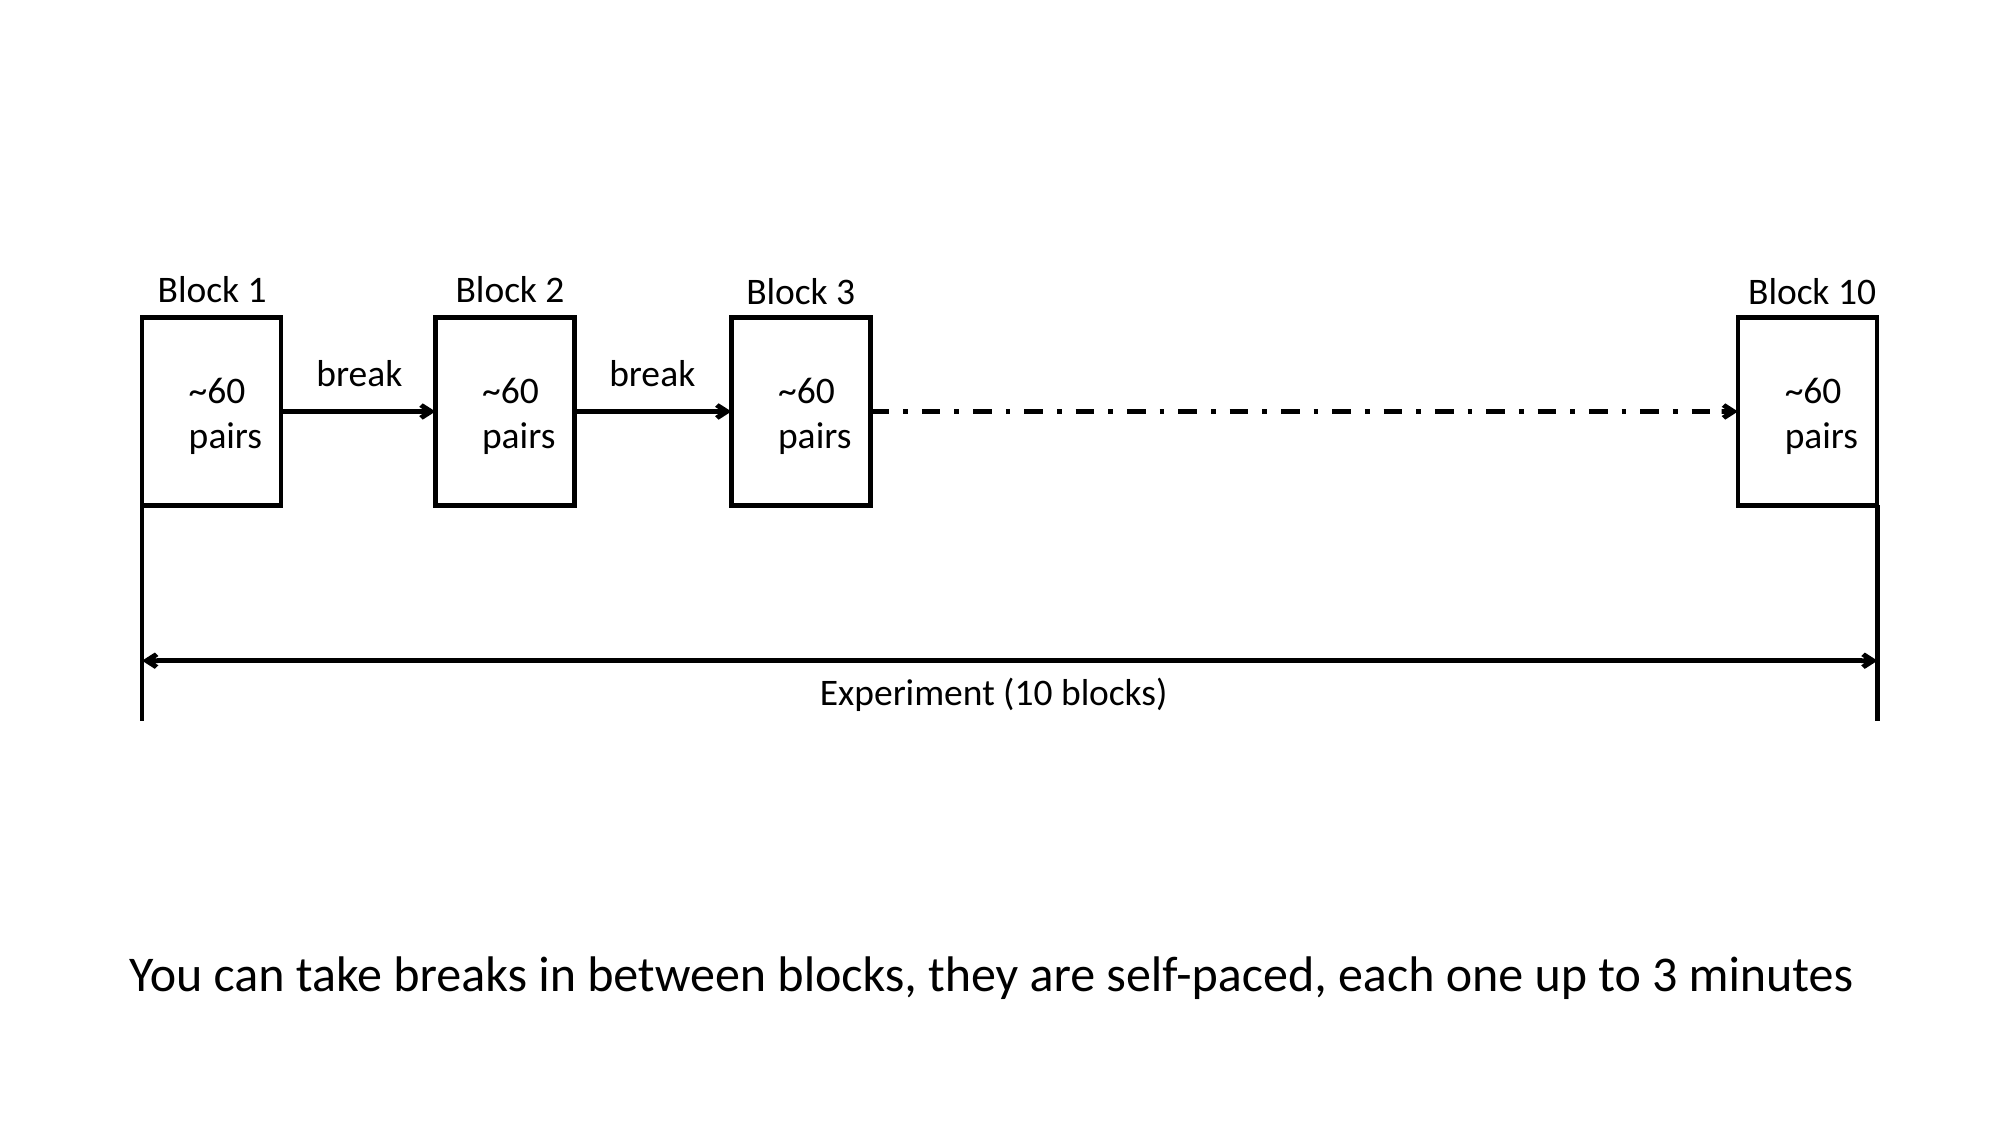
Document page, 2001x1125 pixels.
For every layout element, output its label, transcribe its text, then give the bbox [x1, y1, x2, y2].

text_box Block 3 [731, 259, 871, 317]
text_box break [301, 341, 418, 402]
text_box Block 2 [440, 257, 580, 317]
text_box Block 1 [142, 257, 282, 317]
text_box You can take breaks in between blocks, they are self-paced, each one up to 3 minutes [114, 933, 1869, 1009]
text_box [1737, 317, 1889, 506]
text_box Experiment (10 blocks) [805, 661, 1183, 721]
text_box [435, 317, 587, 506]
text_box break [594, 341, 711, 402]
text_box Block 10 [1733, 259, 1892, 320]
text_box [141, 317, 294, 506]
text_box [731, 317, 883, 506]
